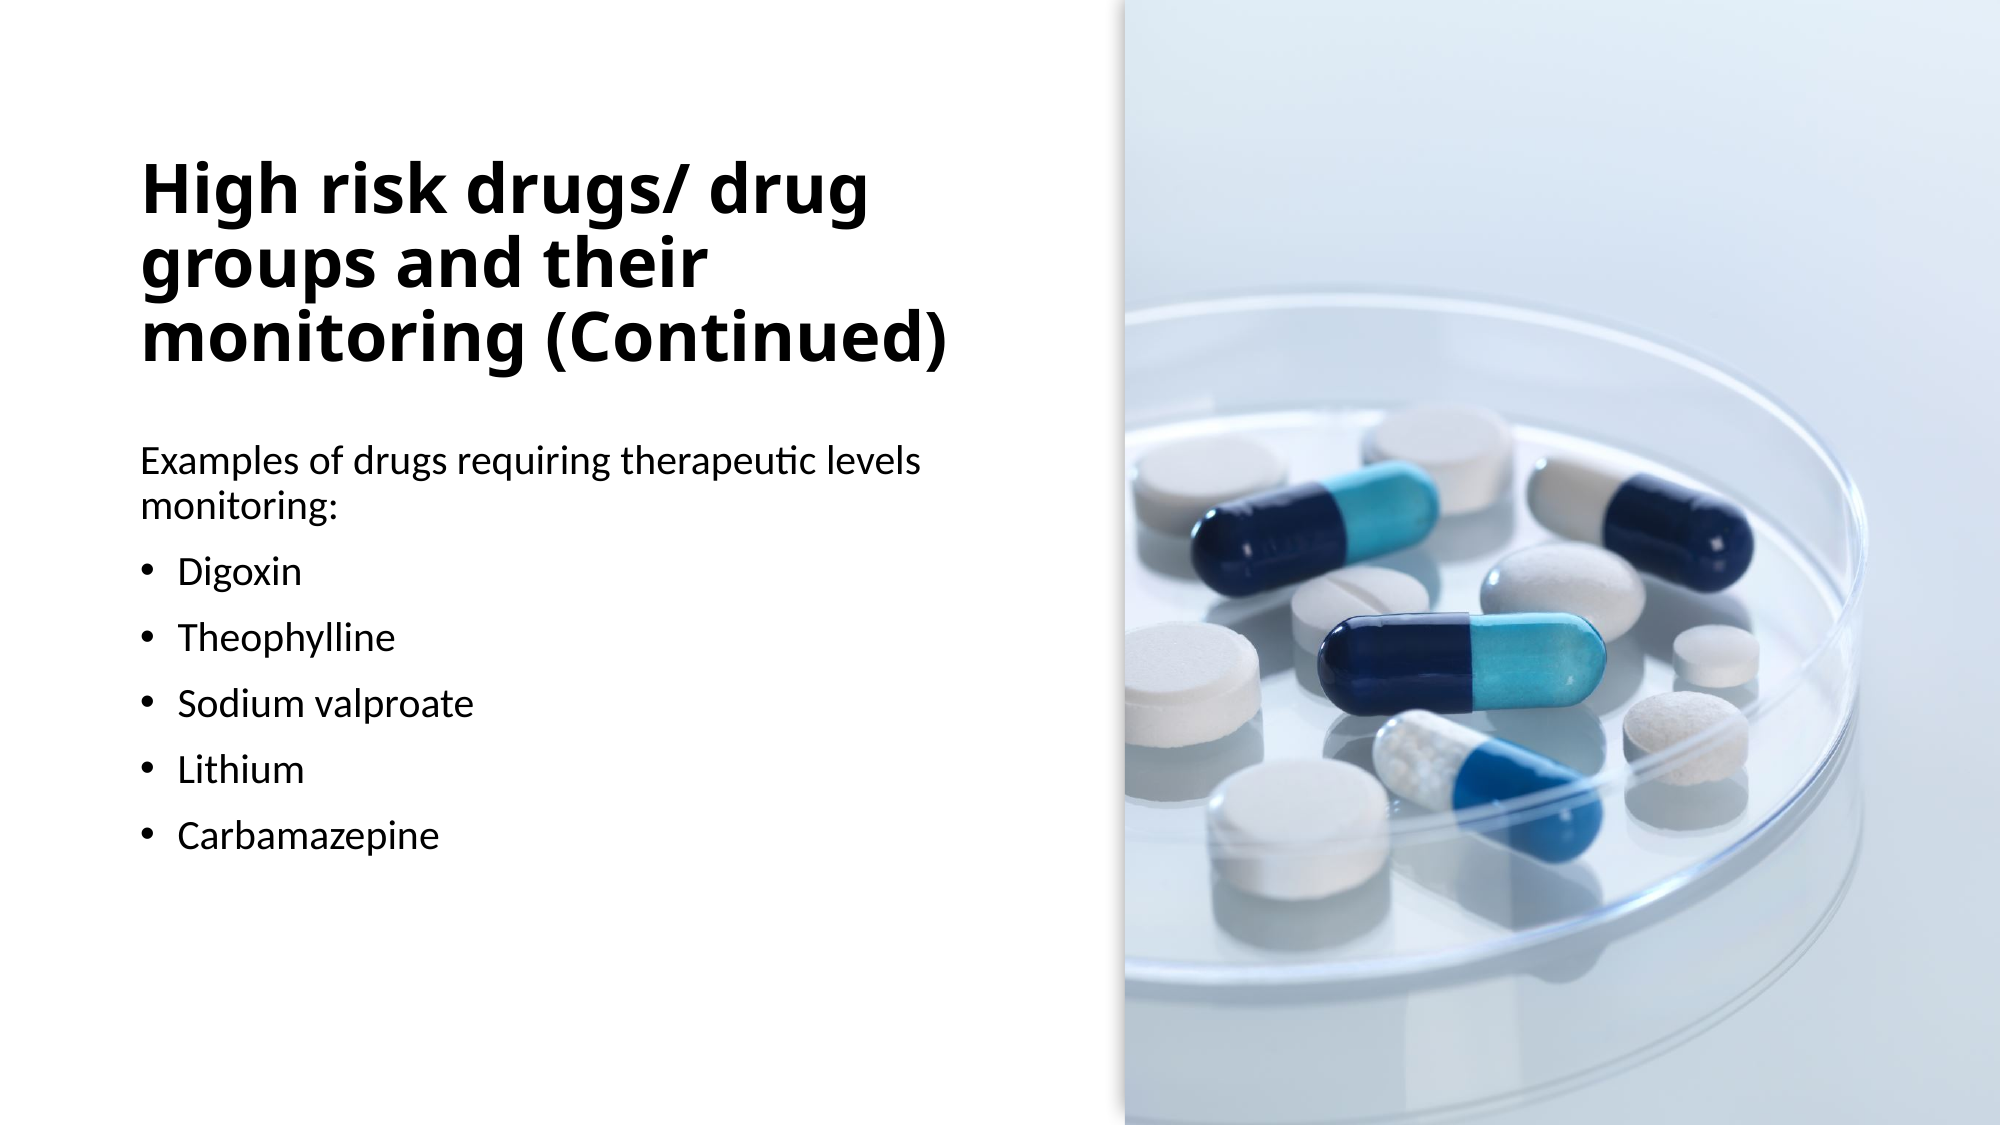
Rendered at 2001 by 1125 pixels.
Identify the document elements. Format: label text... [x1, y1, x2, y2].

list Examples of drugs requiring therapeutic levels monitoring: Digoxin Theophylline Sodium valproate Lithium Carbamazepine [124, 405, 1000, 1024]
text_box [0, 0, 1124, 1125]
picture [1124, 0, 2000, 1125]
title High risk drugs/ drug groups and their monitoring (Continued) [124, 125, 1000, 405]
